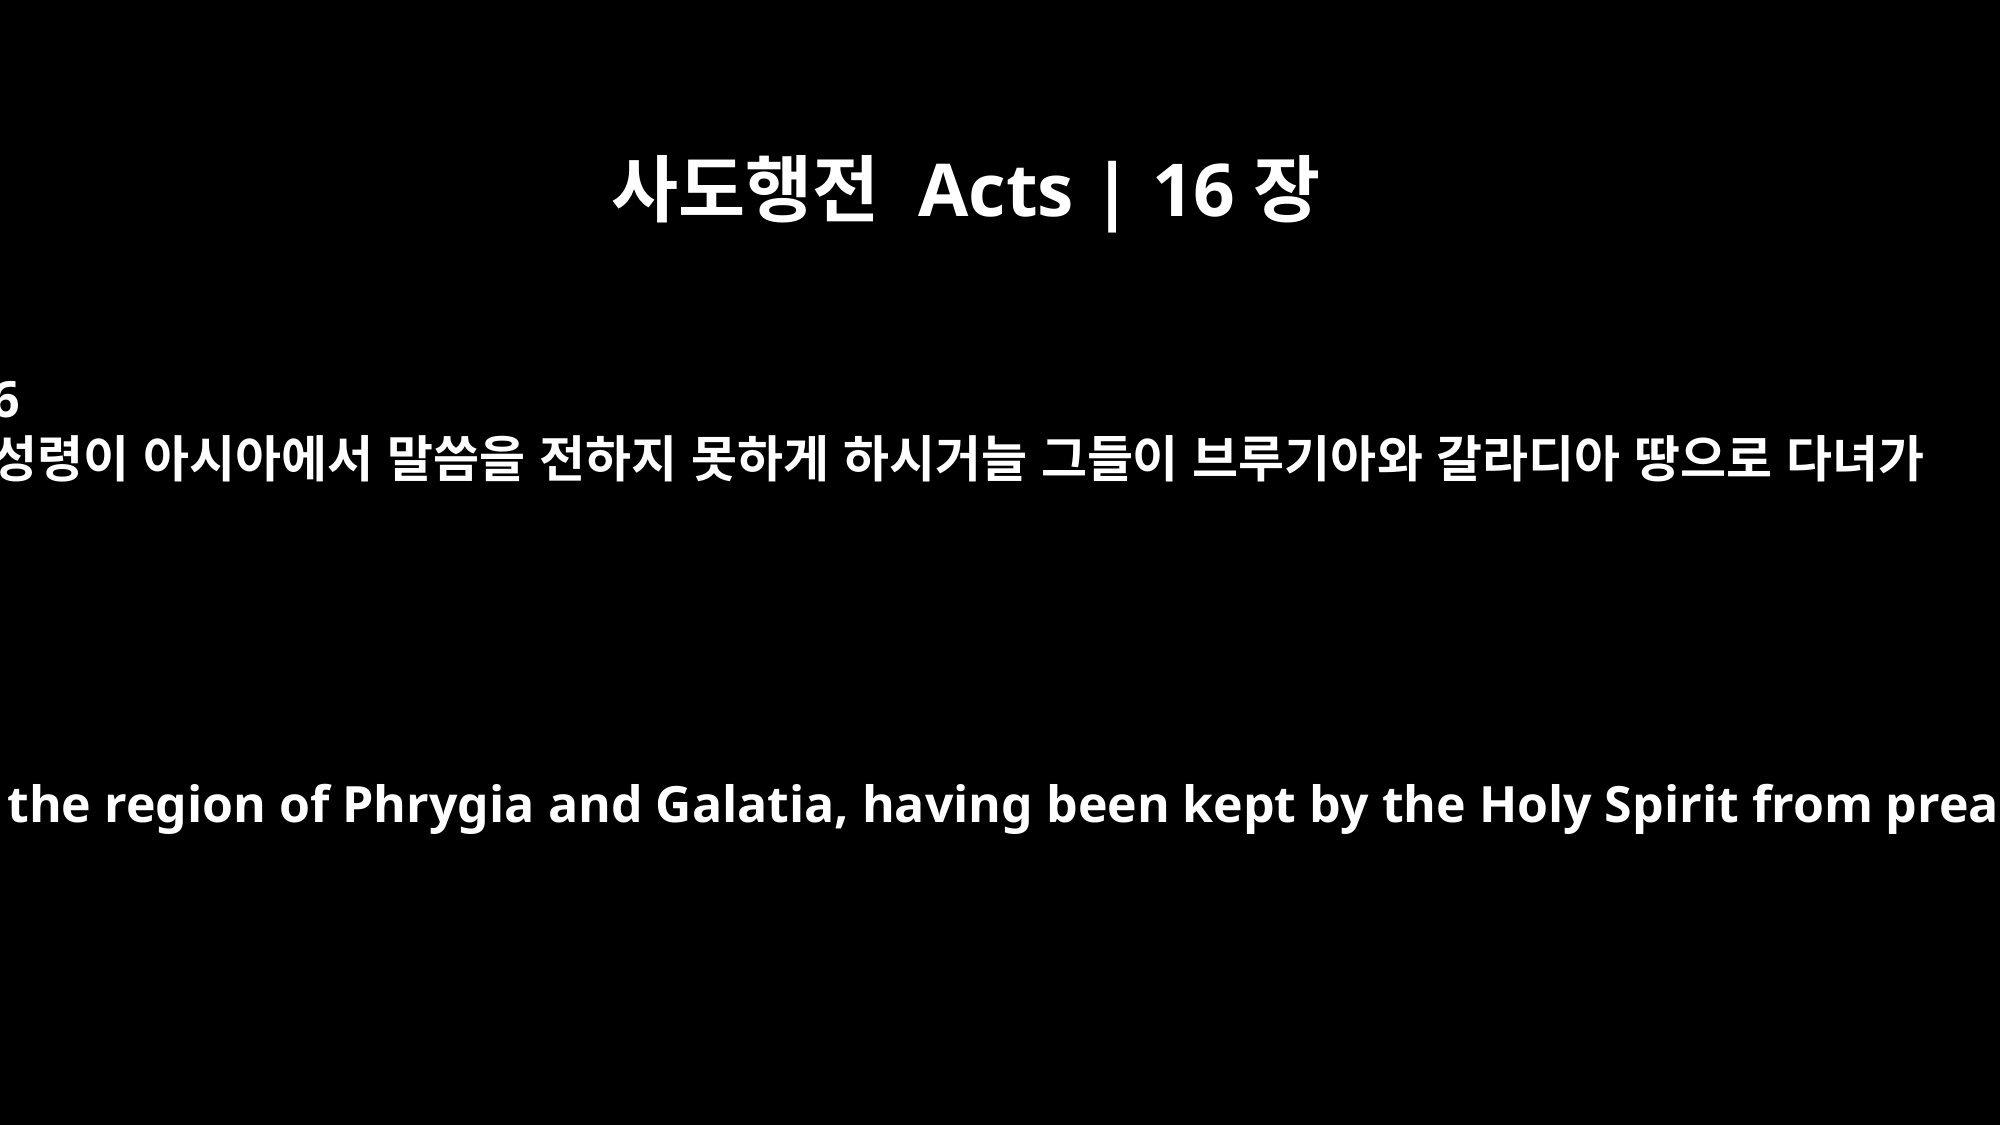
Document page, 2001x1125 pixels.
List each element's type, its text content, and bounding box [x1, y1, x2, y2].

text_box 사도행전 Acts | 16장 [596, 136, 1336, 239]
text_box 6 성령이 아시아에서 말씀을 전하지 못하게 하시거늘 그들이 브루기아와 갈라디아 땅으로 다녀가 [0, 359, 1941, 495]
text_box Paul and his companions traveled throughout the region of Phrygia and Galatia, having been kept by the Holy Spirit from preaching the word in the province of Asia. [0, 764, 2000, 840]
